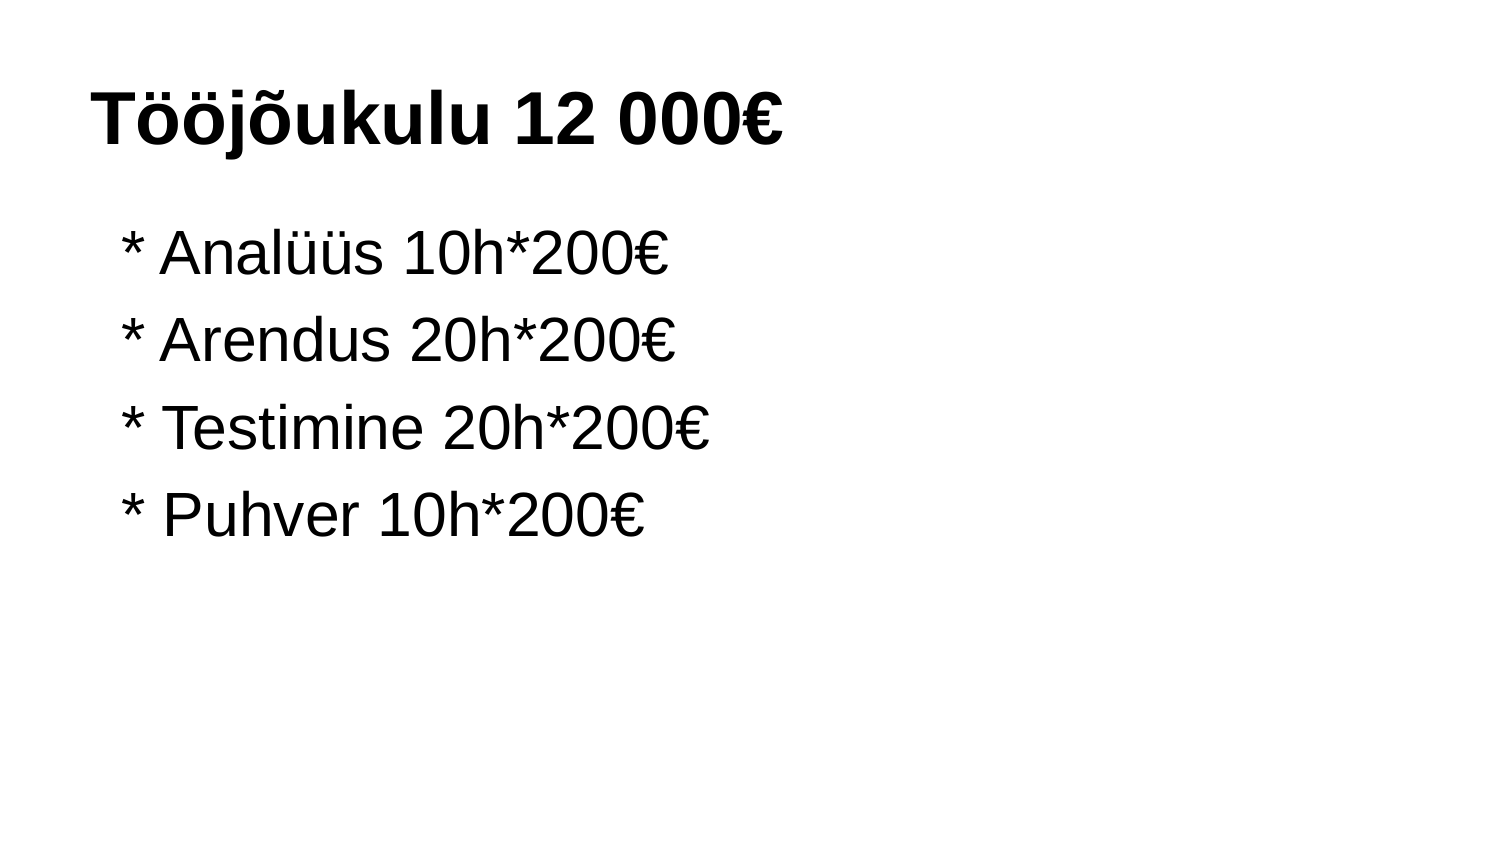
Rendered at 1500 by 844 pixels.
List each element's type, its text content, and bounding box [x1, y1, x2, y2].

list * Analüüs 10h*200€ * Arendus 20h*200€ * Testimine 20h*200€ * Puhver 10h*200€ [75, 196, 1425, 808]
title Tööjõukulu 12 000€ [75, 33, 1425, 175]
